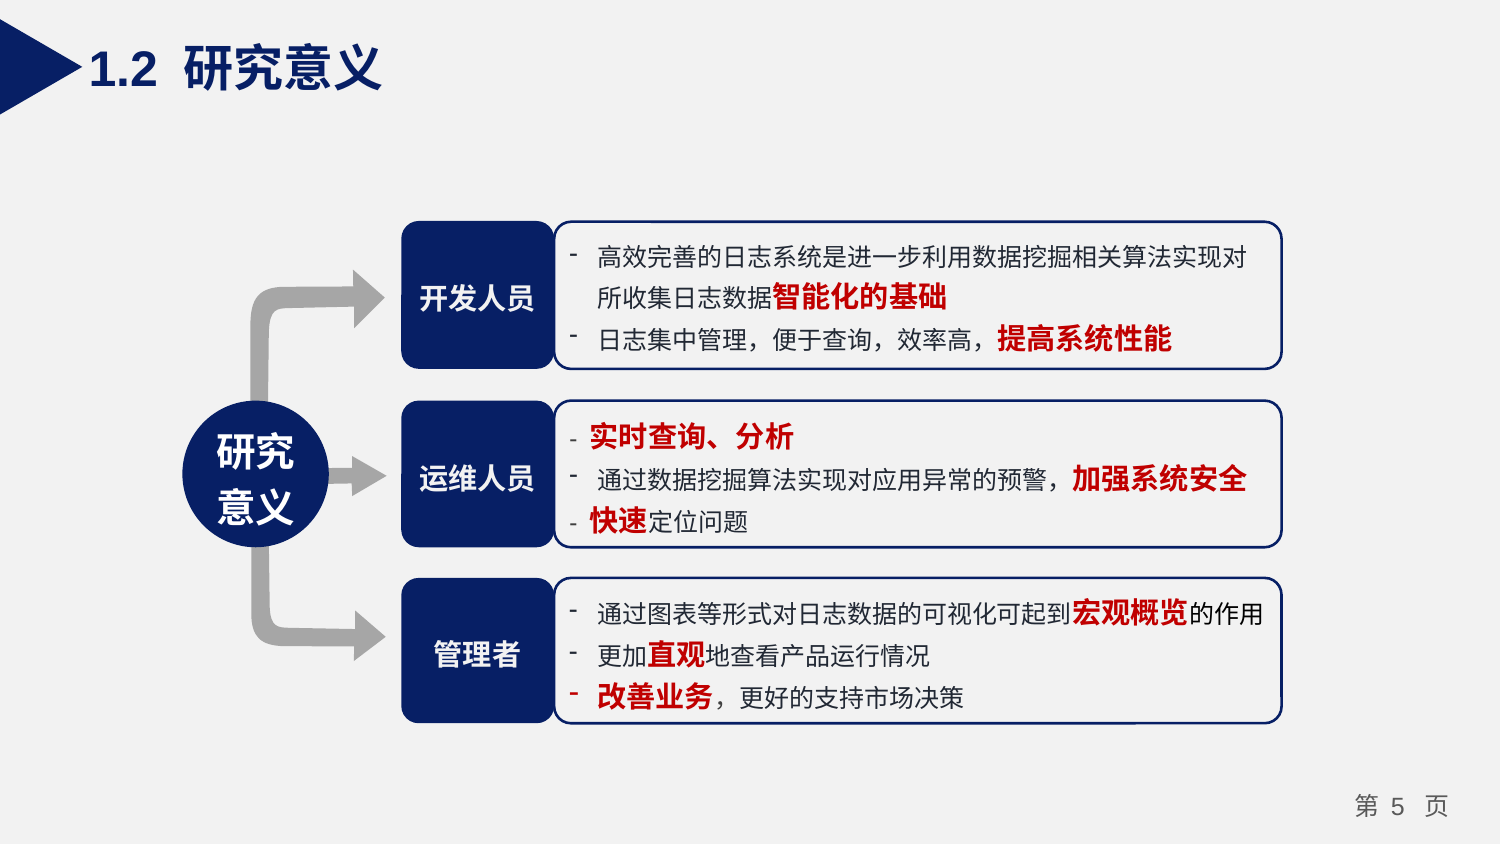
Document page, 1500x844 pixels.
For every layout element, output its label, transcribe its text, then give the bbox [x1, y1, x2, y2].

text_box - 实时查询、分析 通过数据挖掘算法实现对应用异常的预警，加强系统安全 - 快速定位问题 [554, 400, 1282, 548]
text_box [251, 547, 386, 662]
text_box [0, 19, 83, 115]
text_box 运维人员 [401, 400, 555, 548]
text_box [329, 456, 387, 497]
text_box 高效完善的日志系统是进一步利用数据挖掘相关算法实现对所收集日志数据智能化的基础 日志集中管理，便于查询，效率高，提高系统性能 [554, 221, 1282, 369]
text_box 研究意义 [182, 400, 329, 548]
text_box 开发人员 [401, 220, 555, 369]
text_box [250, 269, 385, 401]
text_box 管理者 [401, 577, 555, 724]
text_box 1.2 研究意义 [73, 29, 399, 105]
text_box 通过图表等形式对日志数据的可视化可起到宏观概览的作用 更加直观地查看产品运行情况 改善业务，更好的支持市场决策 [554, 577, 1282, 724]
